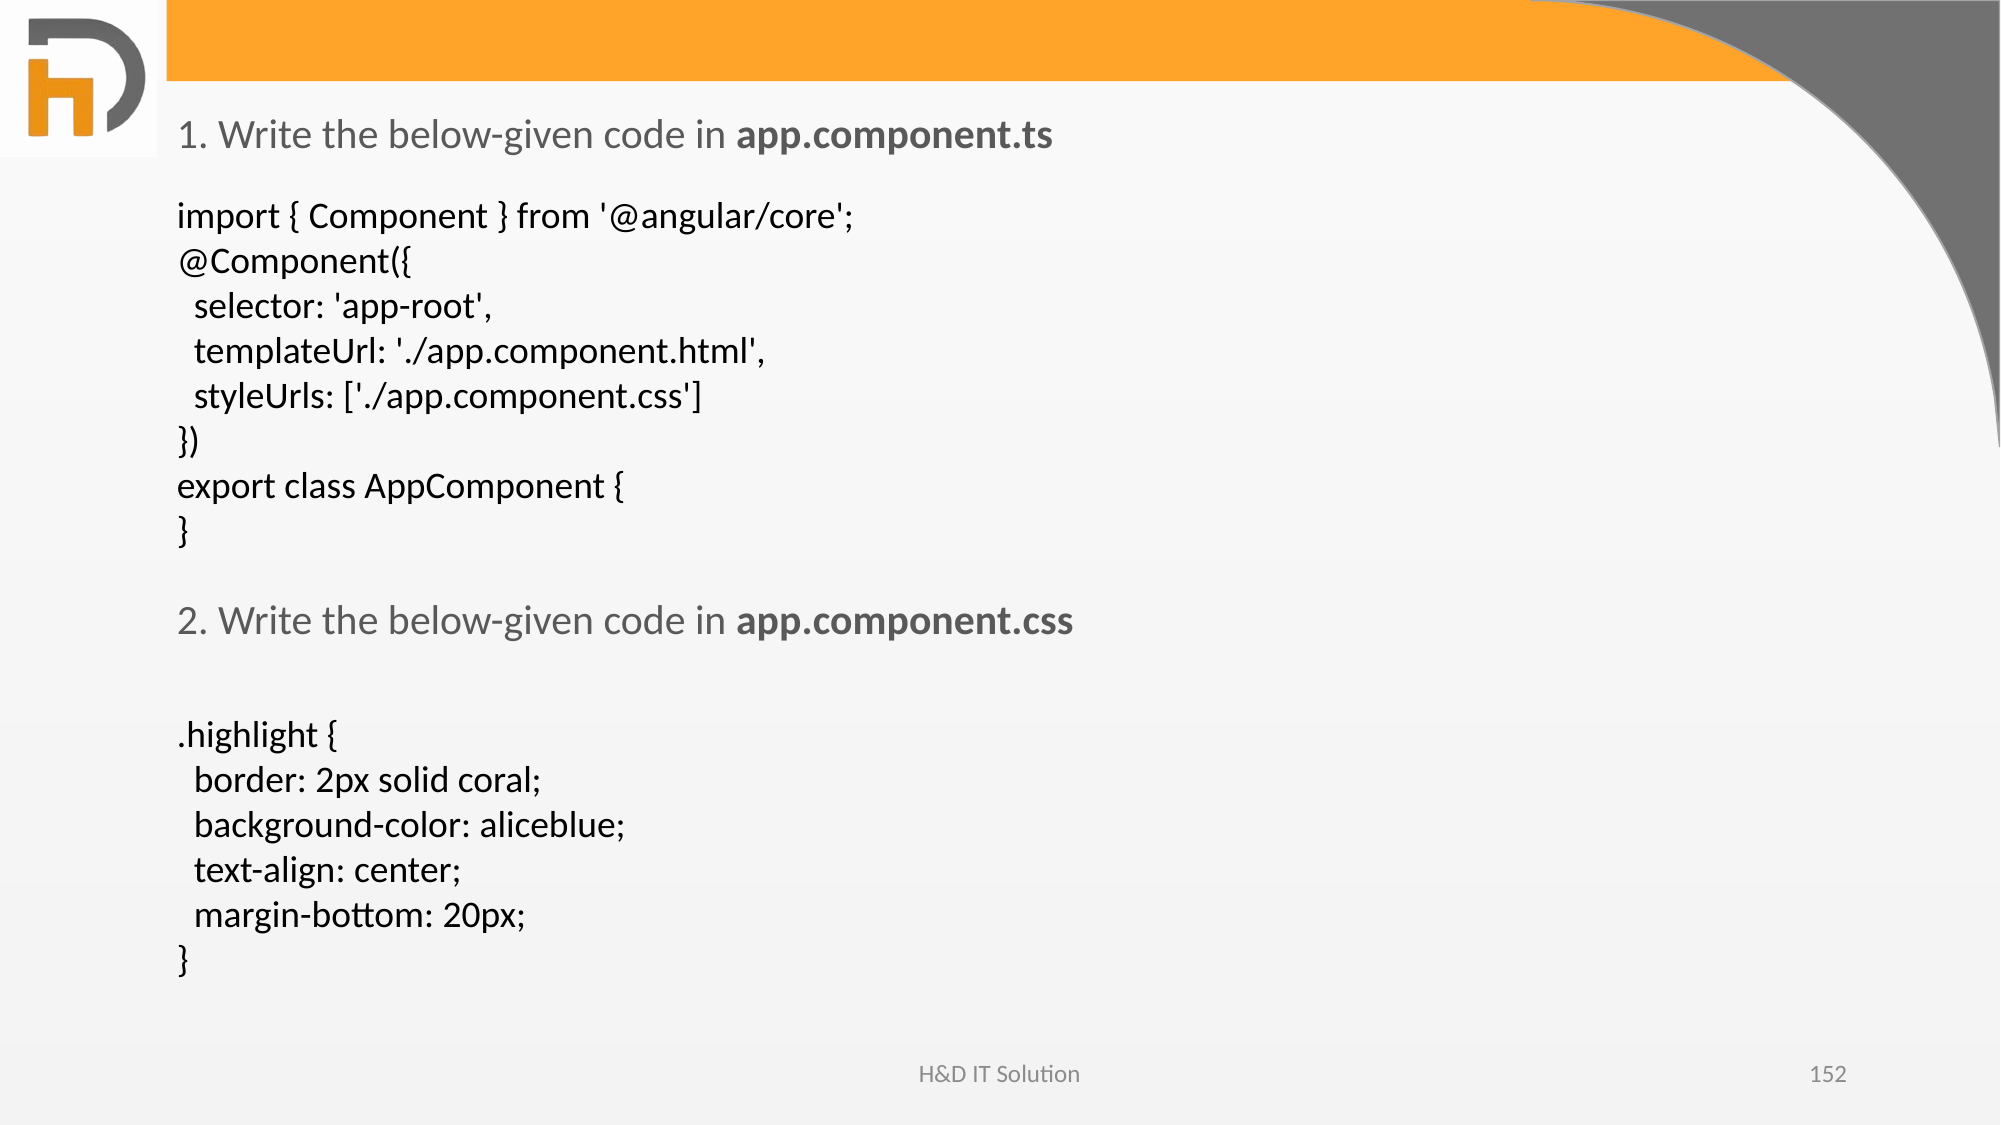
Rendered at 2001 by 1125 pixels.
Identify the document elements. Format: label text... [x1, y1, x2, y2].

text_box .highlight { border: 2px solid coral; background-color: aliceblue; text-align: center; margin-bottom: 20px; } [162, 702, 1163, 988]
text_box import { Component } from '@angular/core'; @Component({ selector: 'app-root', templateUrl: './app.component.html', styleUrls: ['./app.component.css'] }) export class AppComponent { } [162, 183, 1659, 559]
footer H&D IT Solution [662, 1042, 1338, 1103]
picture [0, 0, 157, 157]
text_box 2. Write the below-given code in app.component.css [162, 585, 1163, 650]
text_box 1. Write the below-given code in app.component.ts [162, 99, 1163, 165]
slide_number 152 [1412, 1042, 1863, 1103]
